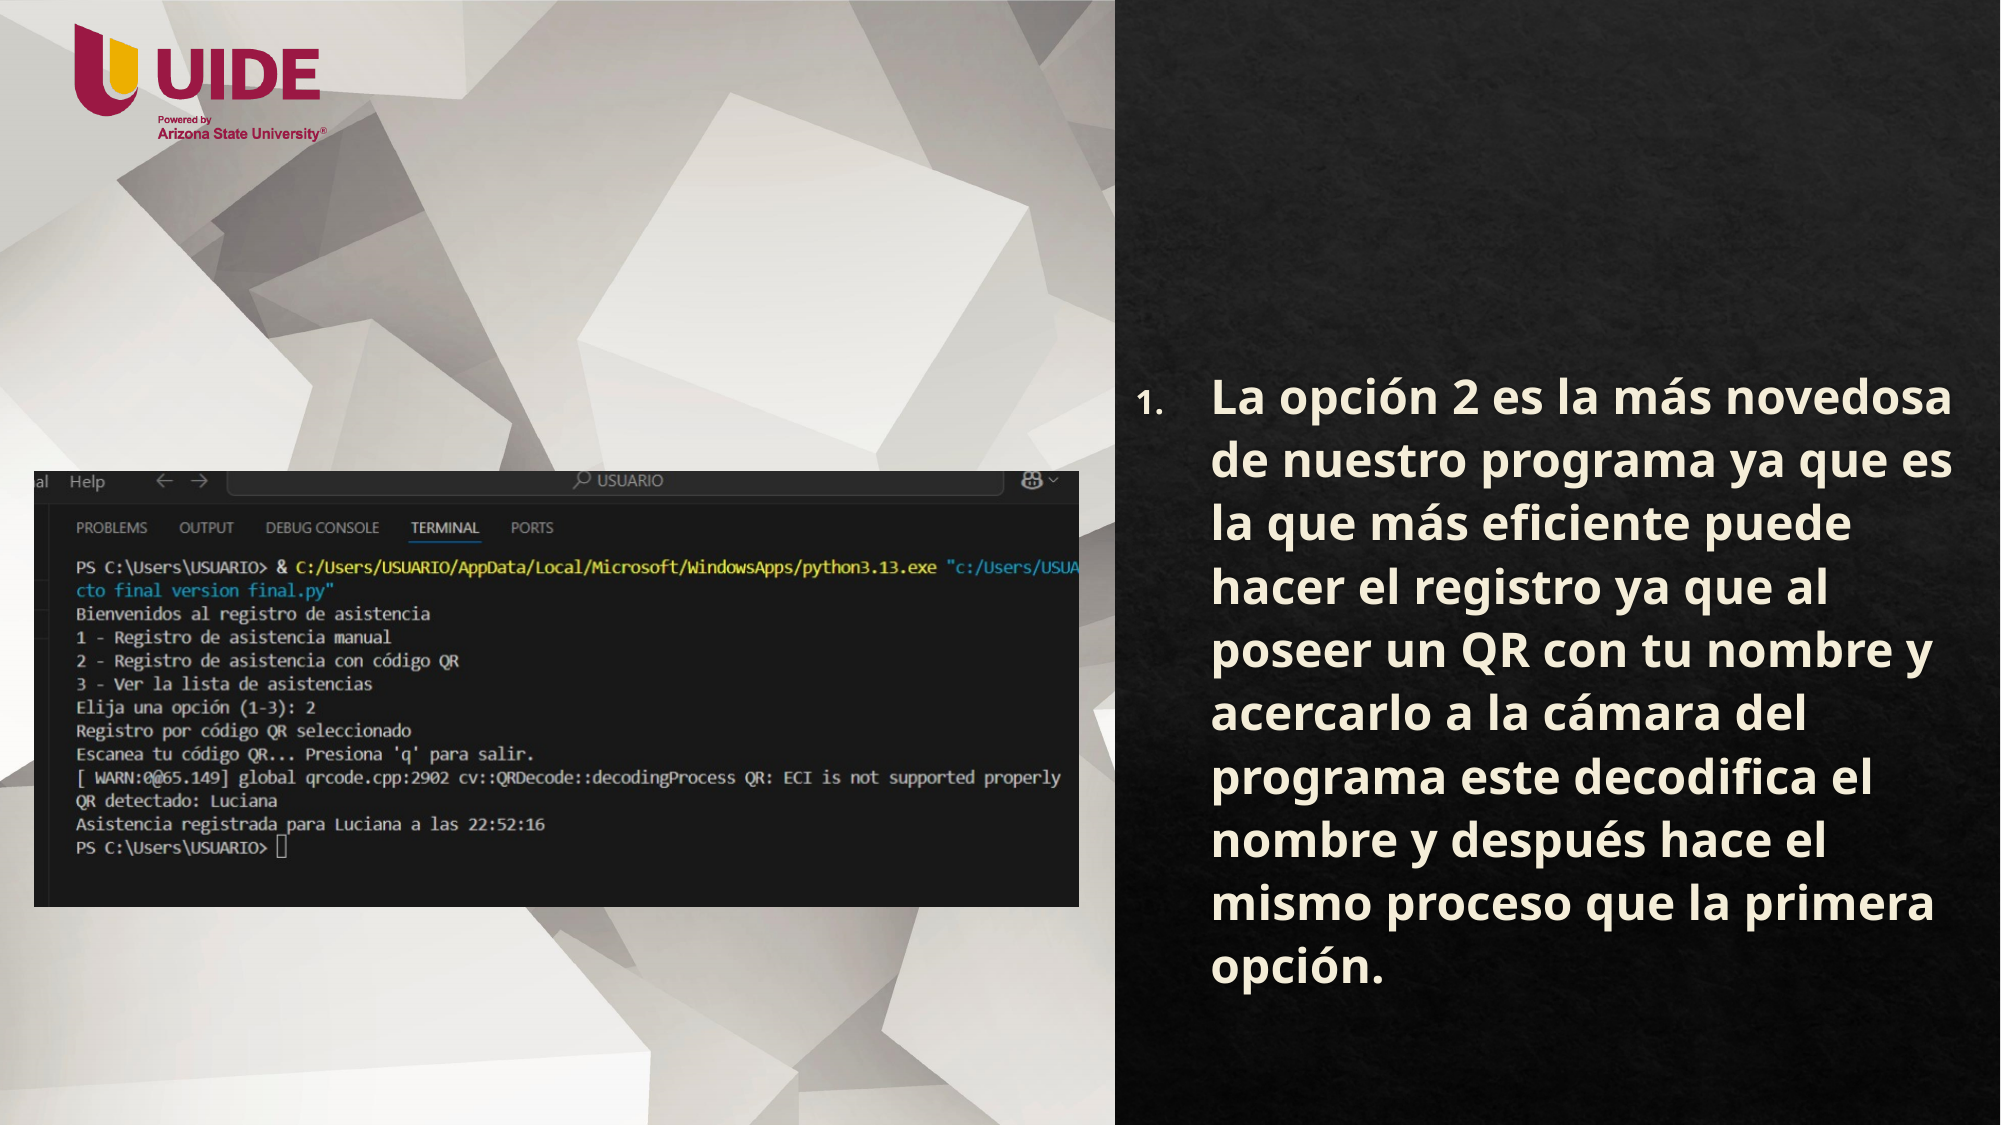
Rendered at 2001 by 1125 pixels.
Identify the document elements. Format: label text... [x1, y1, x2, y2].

picture [0, 0, 1115, 1125]
list La opción 2 es la más novedosa de nuestro programa ya que es la que más eficiente puede hacer el registro ya que al poseer un QR con tu nombre y acercarlo a la cámara del programa este decodifica el nombre y después hace el mismo proceso que la primera opción. [1123, 353, 1983, 1125]
